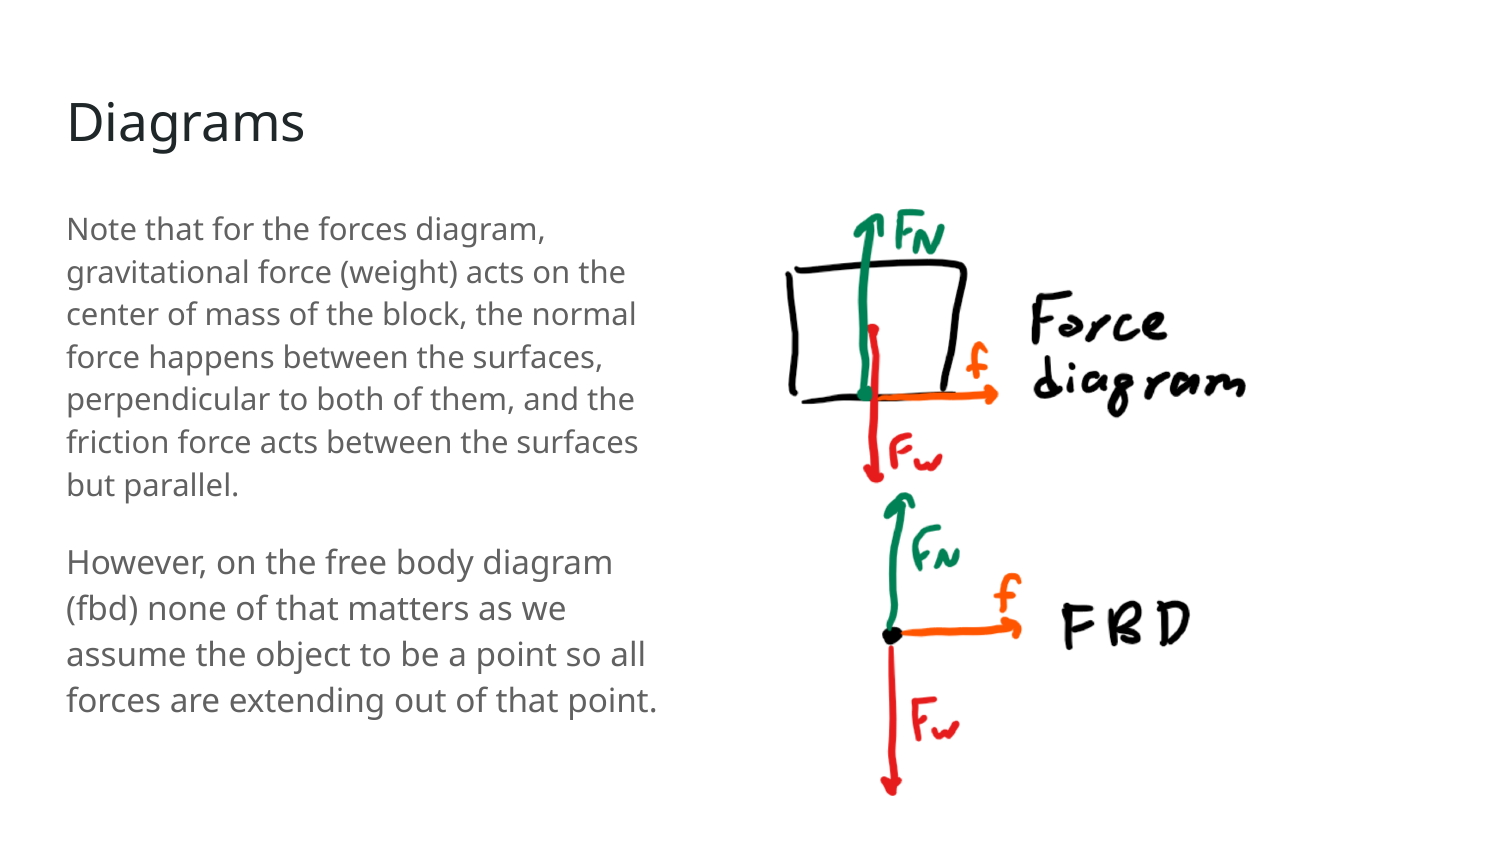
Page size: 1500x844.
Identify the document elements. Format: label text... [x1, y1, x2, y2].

list However, on the free body diagram (fbd) none of that matters as we assume the object to be a point so all forces are extending out of that point. [51, 520, 708, 735]
title Diagrams [51, 72, 1449, 167]
picture [732, 191, 1286, 819]
list Note that for the forces diagram, gravitational force (weight) acts on the center of mass of the block, the normal force happens between the surfaces, perpendicular to both of them, and the friction force acts between the surfaces but parallel. [51, 189, 708, 520]
